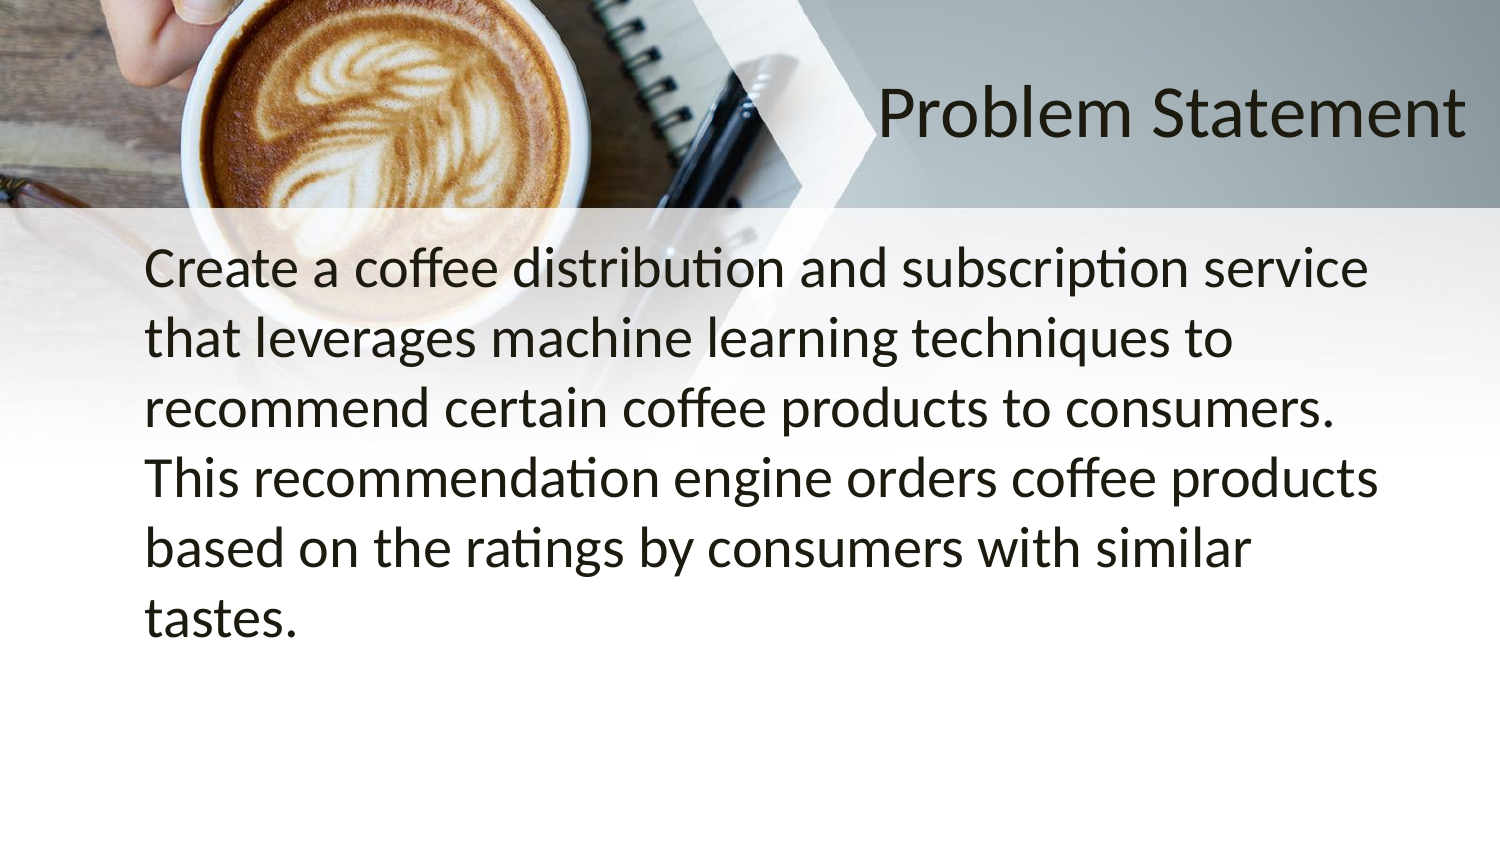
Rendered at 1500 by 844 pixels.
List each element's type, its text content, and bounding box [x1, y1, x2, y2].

picture [0, 0, 1500, 844]
title Problem Statement [147, 34, 1500, 181]
list Create a coffee distribution and subscription service that leverages machine learning techniques to recommend certain coffee products to consumers. This recommendation engine orders coffee products based on the ratings by consumers with similar tastes. [73, 221, 1427, 773]
